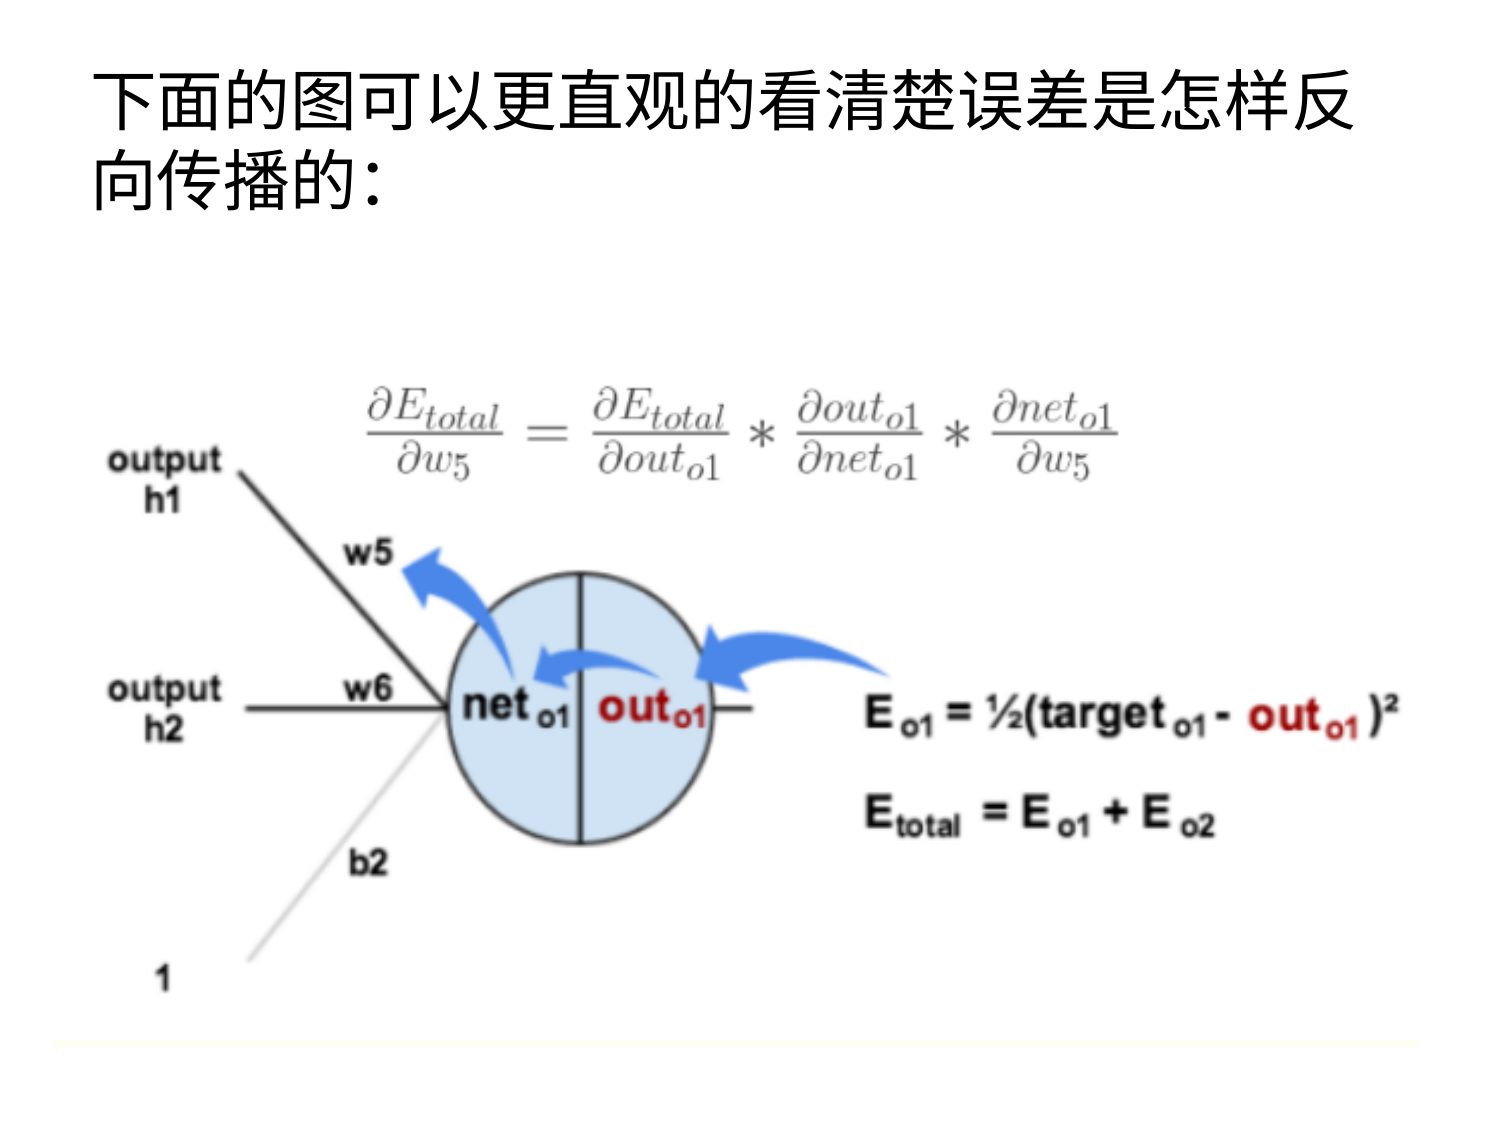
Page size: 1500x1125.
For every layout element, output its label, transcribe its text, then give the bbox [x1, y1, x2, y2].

picture [52, 349, 1448, 1070]
title 下面的图可以更直观的看清楚误差是怎样反向传播的： [75, 45, 1425, 233]
